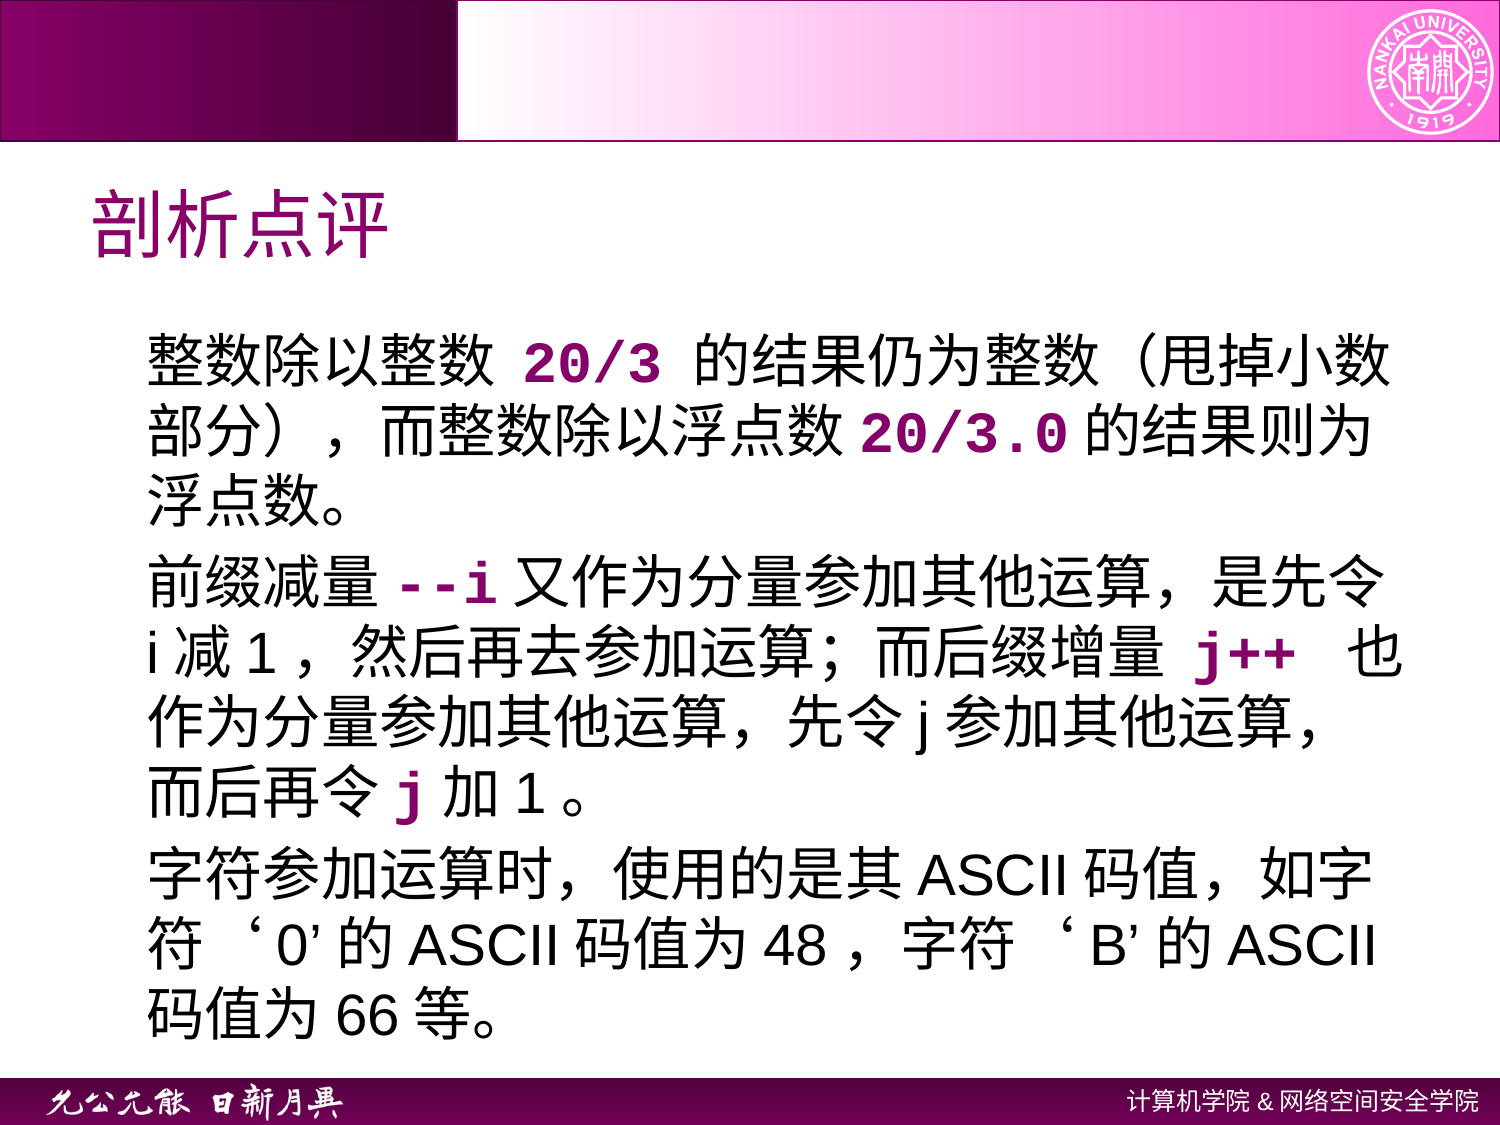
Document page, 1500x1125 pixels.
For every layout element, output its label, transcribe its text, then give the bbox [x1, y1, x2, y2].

picture [35, 1081, 356, 1122]
title 剖析点评 [74, 163, 1426, 282]
list 整数除以整数 20/3 的结果仍为整数（甩掉小数部分），而整数除以浮点数20/3.0的结果则为浮点数。 前缀减量--i又作为分量参加其他运算，是先令i减1，然后再去参加运算；而后缀增量 j++ 也作为分量参加其他运算，先令j参加其他运算，而后再令j加1。 字符参加运算时，使用的是其ASCII码值，如字符‘0’的ASCII码值为48，字符‘B’的ASCII码值为66等。 [74, 316, 1426, 1055]
